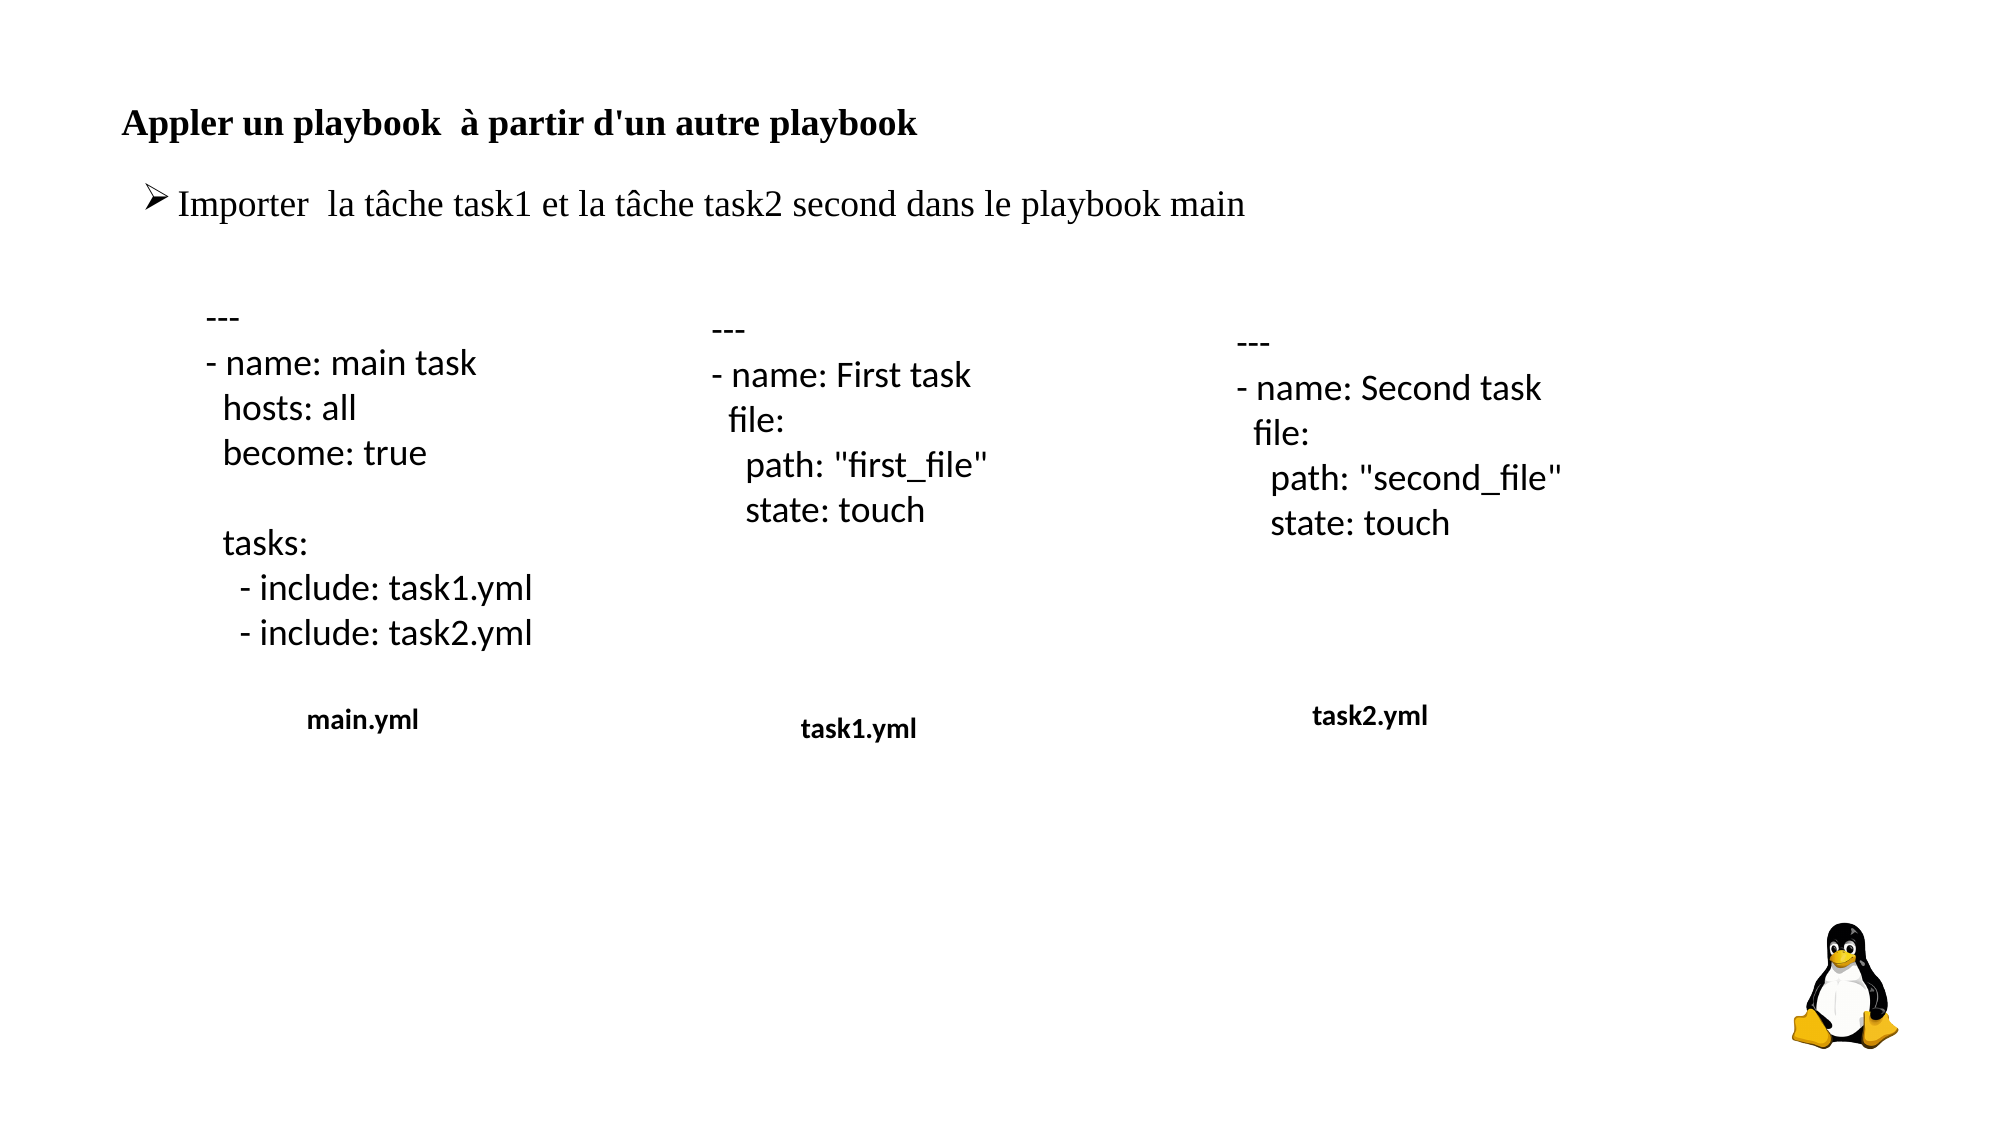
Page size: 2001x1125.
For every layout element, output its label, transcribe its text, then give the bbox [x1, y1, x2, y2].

text_box --- - name: Second task file: path: "second_file" state: touch [1221, 310, 1732, 551]
text_box Appler un playbook à partir d'un autre playbook [106, 90, 1665, 151]
text_box task2.yml [1297, 688, 1444, 739]
text_box --- - name: main task hosts: all become: true tasks: - include: task1.yml - include: task2.yml [190, 285, 629, 661]
picture [1787, 912, 1903, 1055]
text_box task1.yml [786, 702, 933, 753]
text_box --- - name: First task file: path: "first_file" state: touch [696, 297, 1022, 537]
text_box Importer la tâche task1 et la tâche task2 second dans le playbook main [115, 172, 1935, 232]
text_box main.yml [291, 693, 435, 744]
